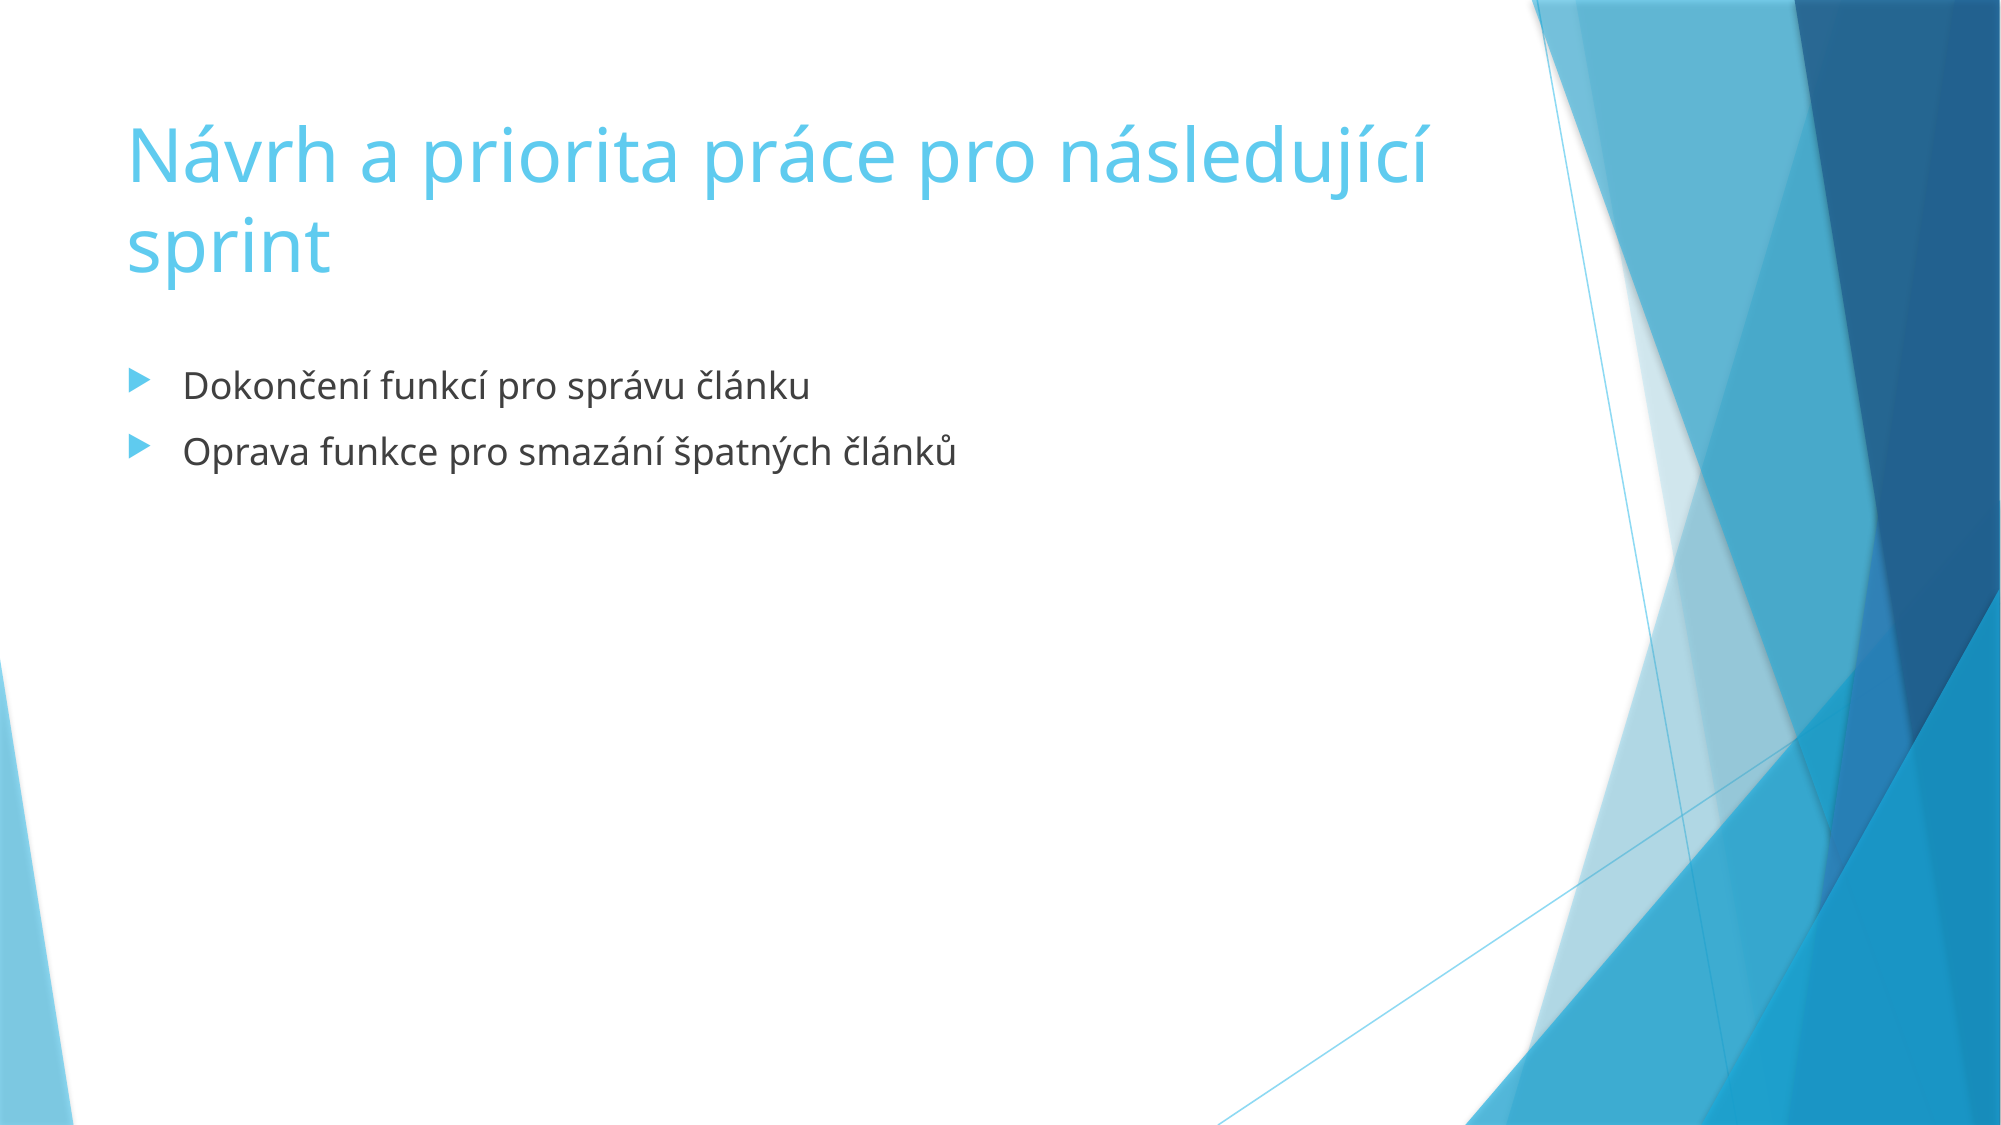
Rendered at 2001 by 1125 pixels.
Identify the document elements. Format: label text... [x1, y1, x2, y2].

title Návrh a priorita práce pro následující sprint [111, 99, 1522, 317]
list Dokončení funkcí pro správu článku Oprava funkce pro smazání špatných článků [111, 354, 1522, 992]
